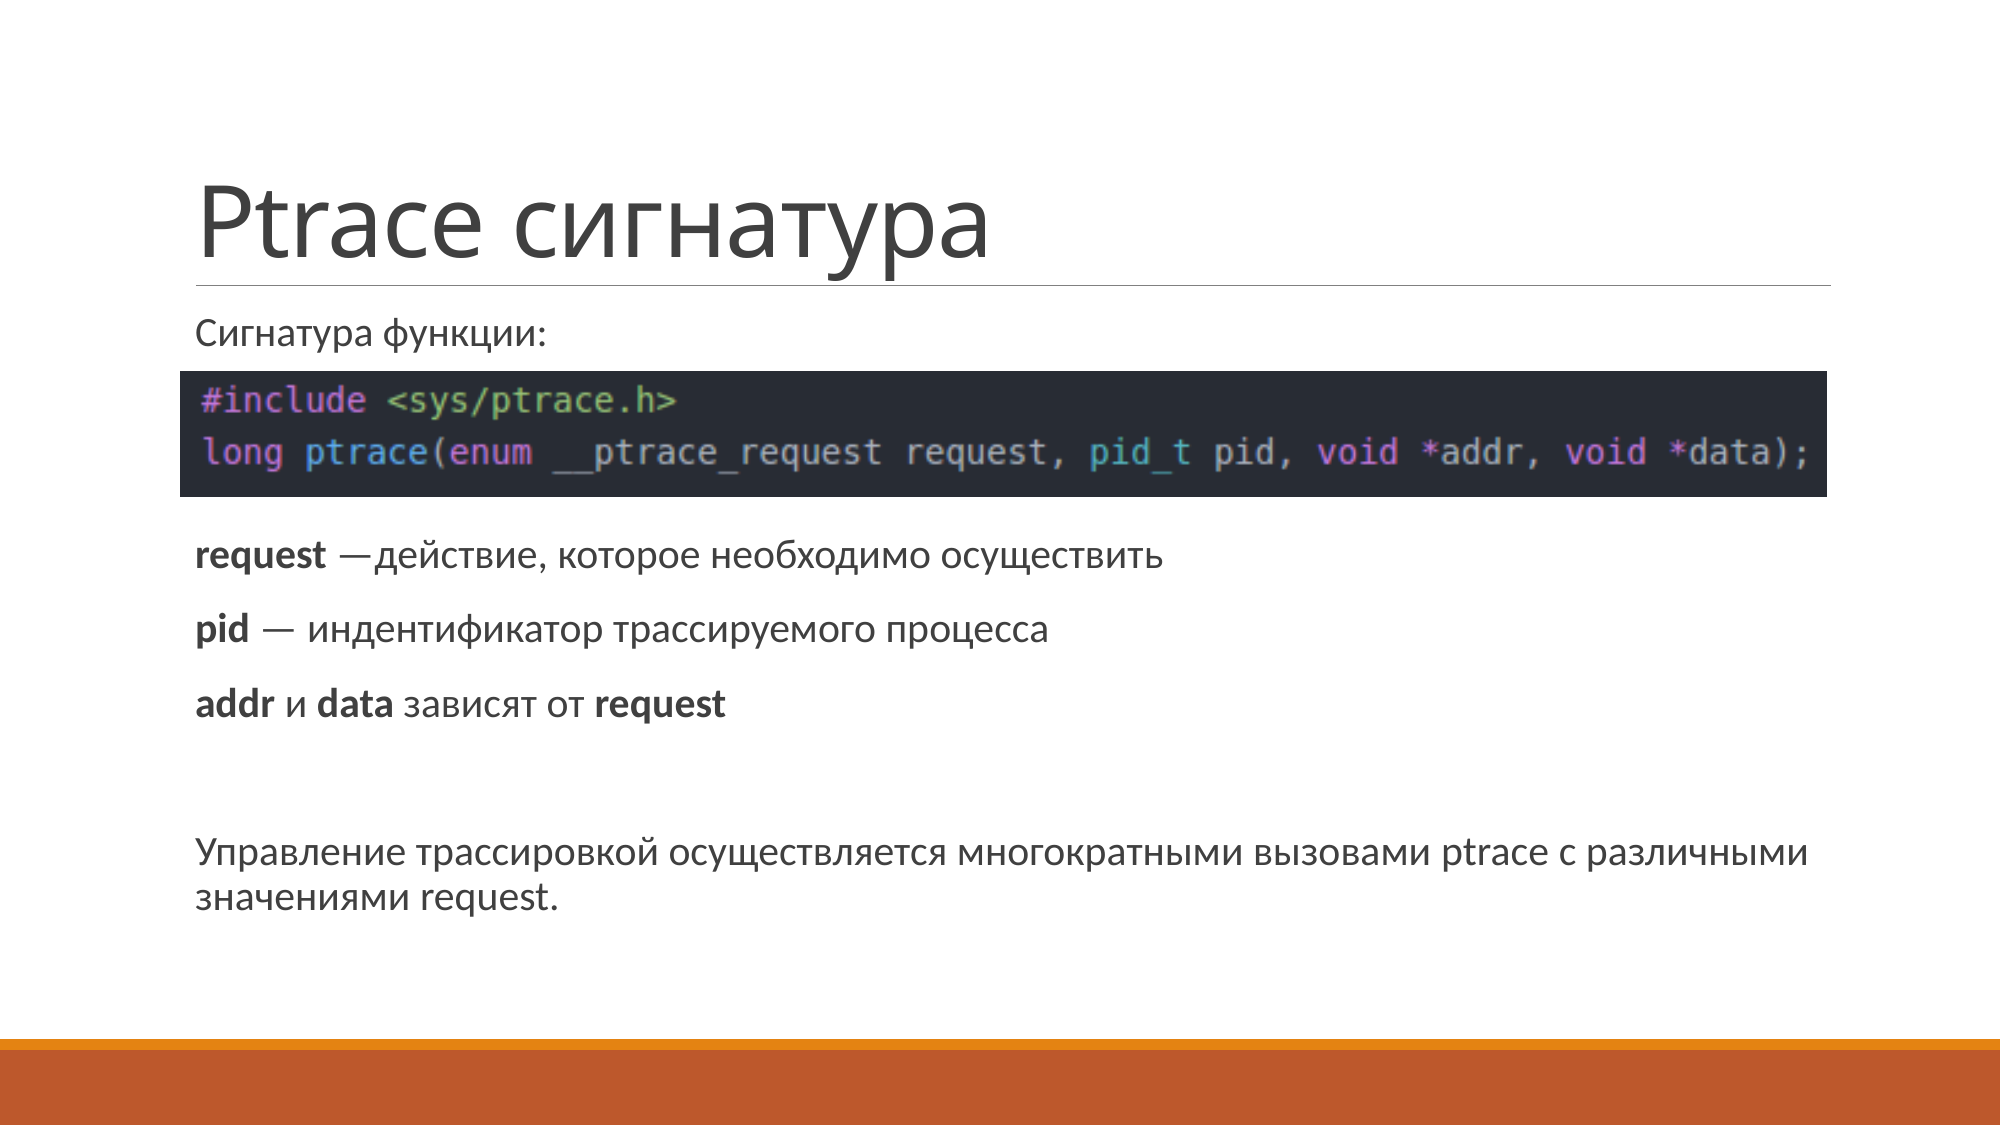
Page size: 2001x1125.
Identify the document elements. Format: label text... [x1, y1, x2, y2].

picture [179, 371, 1827, 498]
list Сигнатура функции: request —действие, которое необходимо осуществить pid — индентификатор трассируемого процесса addr и data зависят от request Управление трассировкой осуществляется многократными вызовами ptrace с различными значениями request. [180, 507, 1830, 963]
list Сигнатура функции: request —действие, которое необходимо осуществить pid — индентификатор трассируемого процесса addr и data зависят от request Управление трассировкой осуществляется многократными вызовами ptrace с различными значениями request. [180, 302, 1830, 371]
title Ptrace сигнатура [180, 47, 1830, 285]
